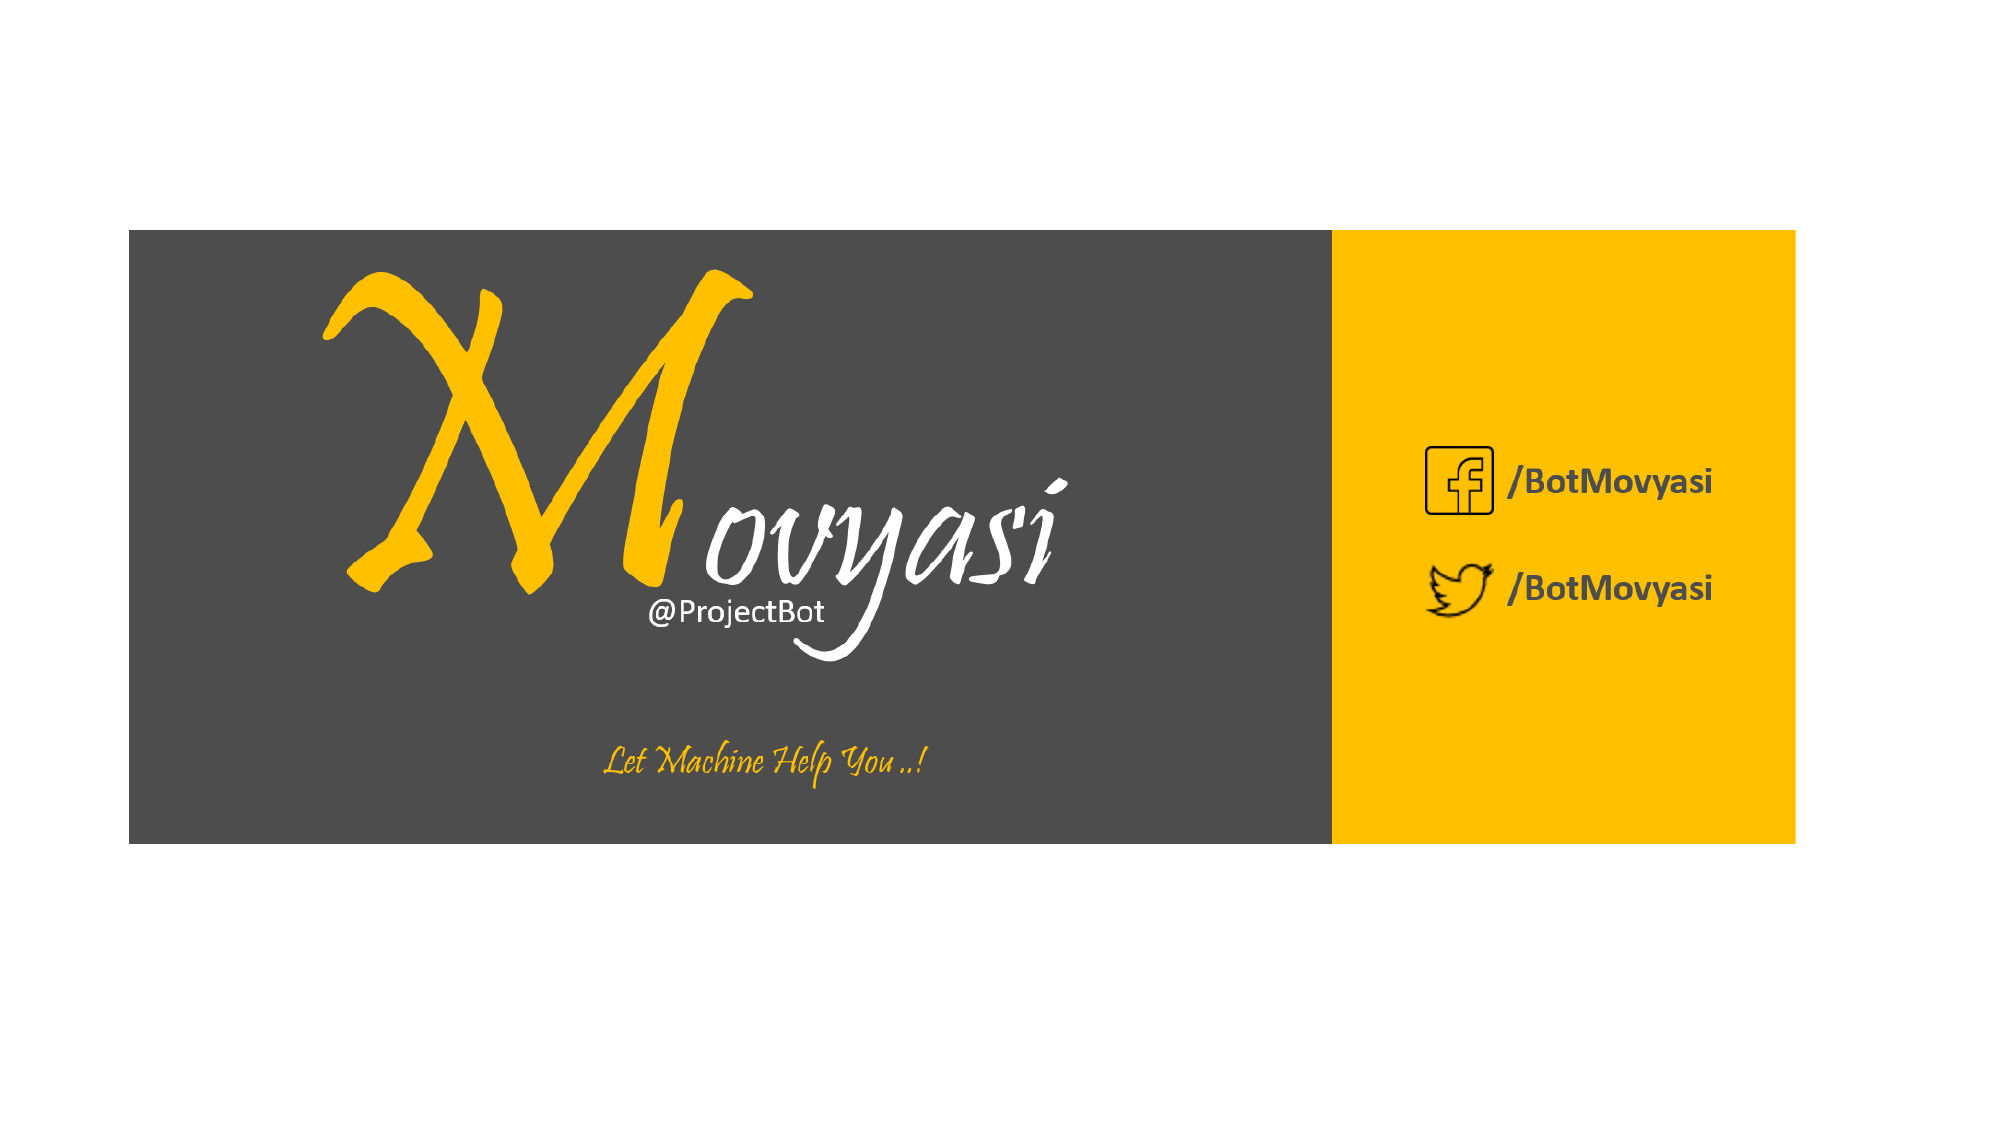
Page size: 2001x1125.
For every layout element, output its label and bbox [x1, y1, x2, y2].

picture [126, 223, 1796, 844]
